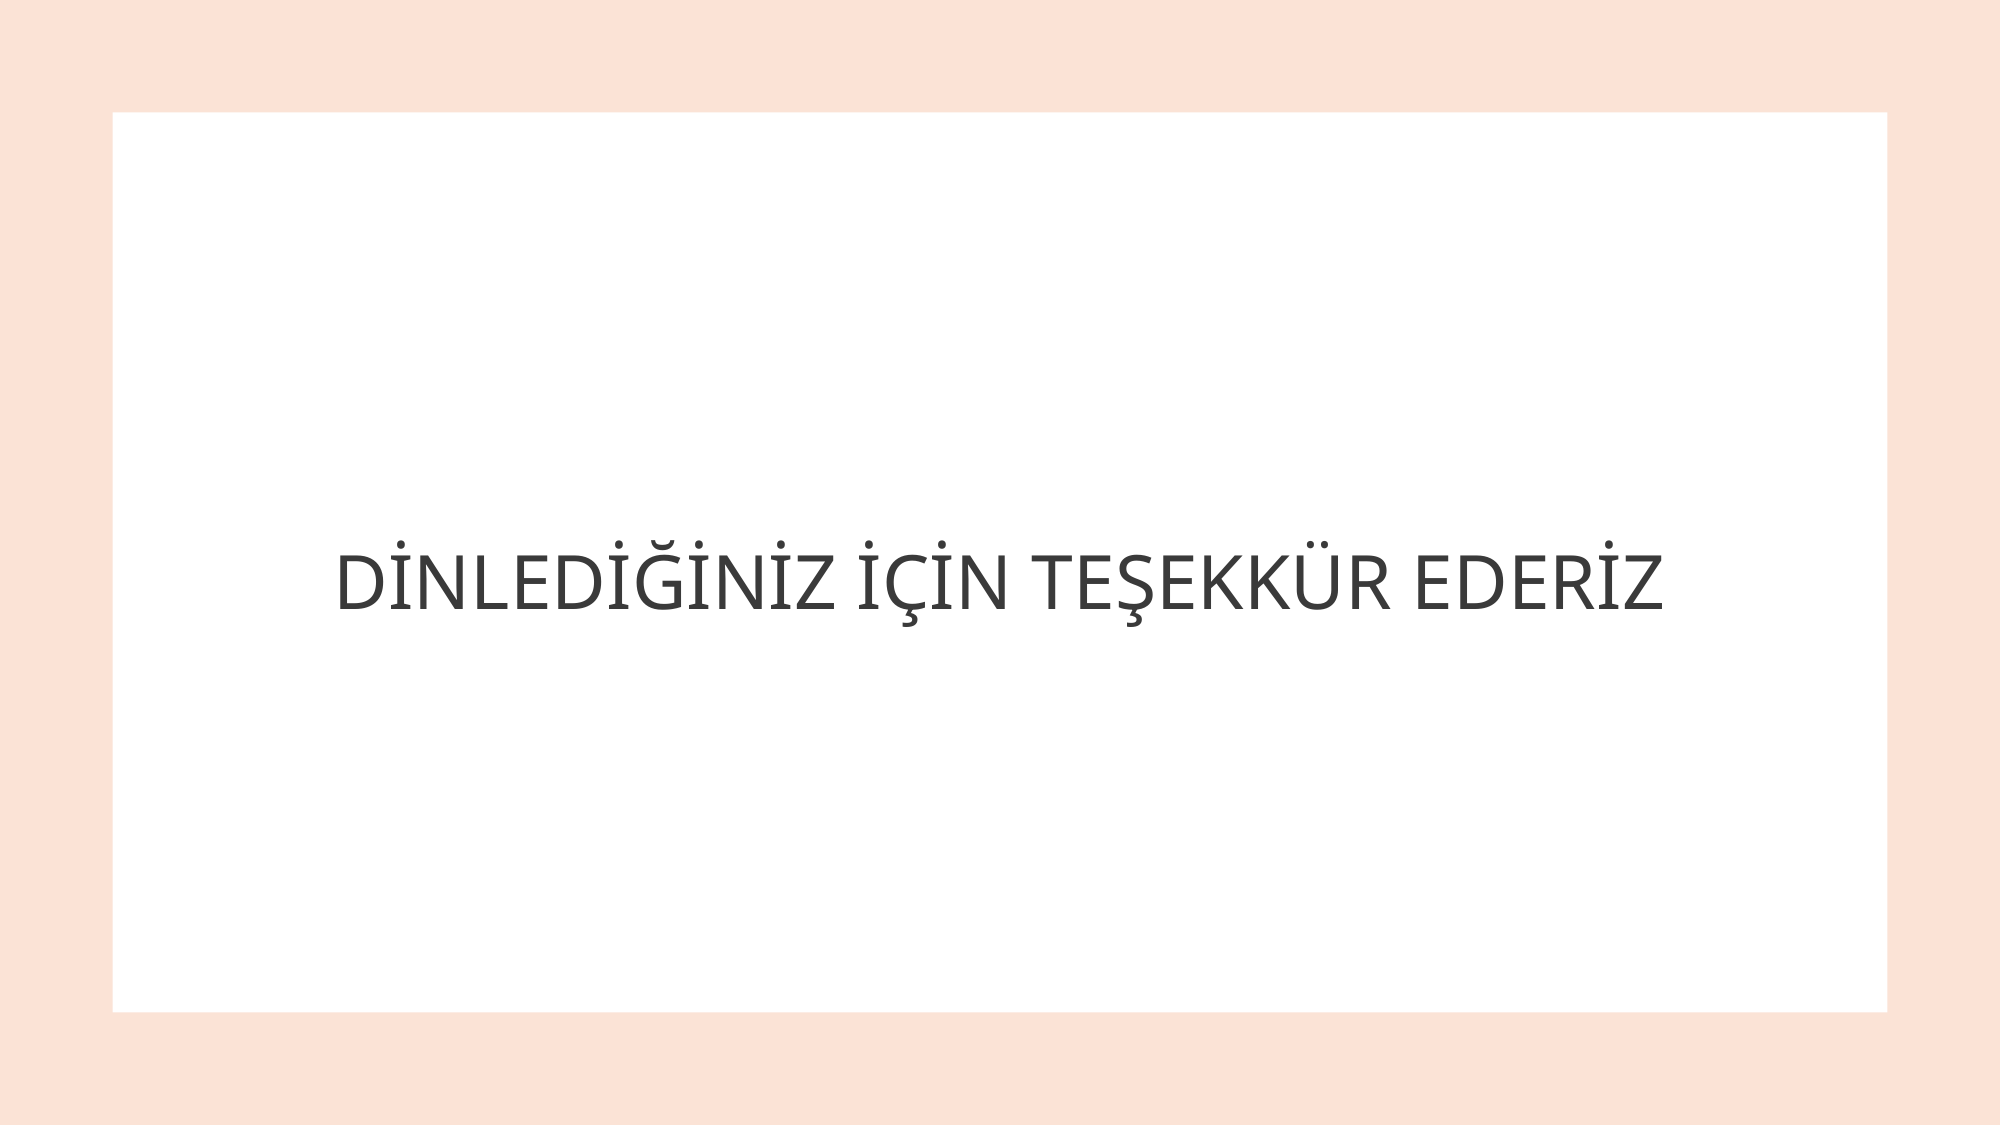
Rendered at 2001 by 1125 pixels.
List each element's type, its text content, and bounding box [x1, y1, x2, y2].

text_box [111, 111, 1889, 1014]
text_box DİNLEDİĞİNİZ İÇİN TEŞEKKÜR EDERİZ [295, 438, 1705, 687]
text_box [0, 0, 2000, 1125]
